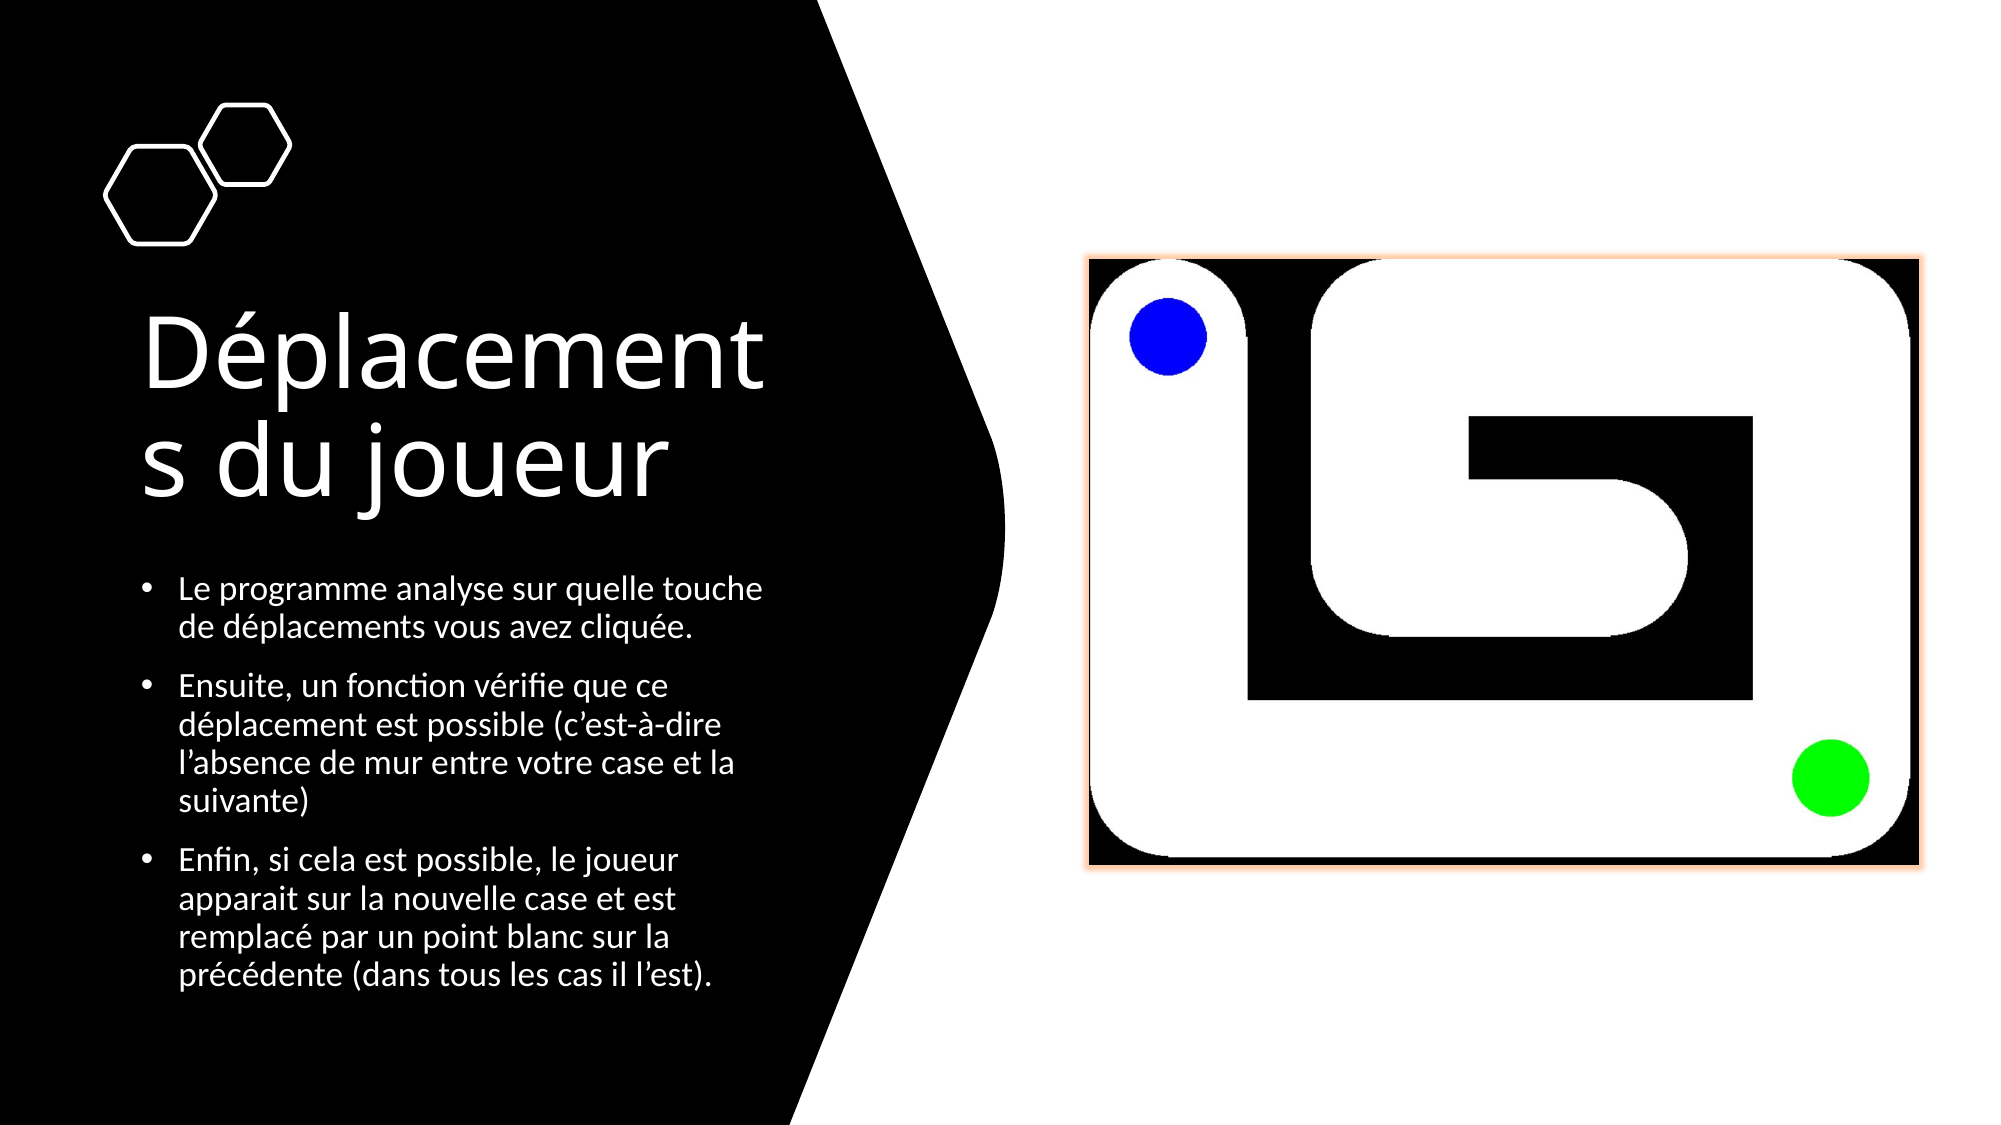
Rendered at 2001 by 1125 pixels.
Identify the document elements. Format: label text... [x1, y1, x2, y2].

title Dédale [1086, 256, 1922, 869]
text_box [791, 0, 2000, 1125]
picture [1089, 259, 1919, 865]
title Déplacements du joueur [125, 169, 808, 526]
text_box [104, 104, 290, 244]
text_box [0, 0, 1007, 1125]
list Le programme analyse sur quelle touche de déplacements vous avez cliquée. Ensuite, un fonction vérifie que ce déplacement est possible (c’est-à-dire l’absence de mur entre votre case et la suivante) Enfin, si cela est possible, le joueur apparait sur la nouvelle case et est remplacé par un point blanc sur la précédente (dans tous les cas il l’est). [125, 562, 795, 1013]
